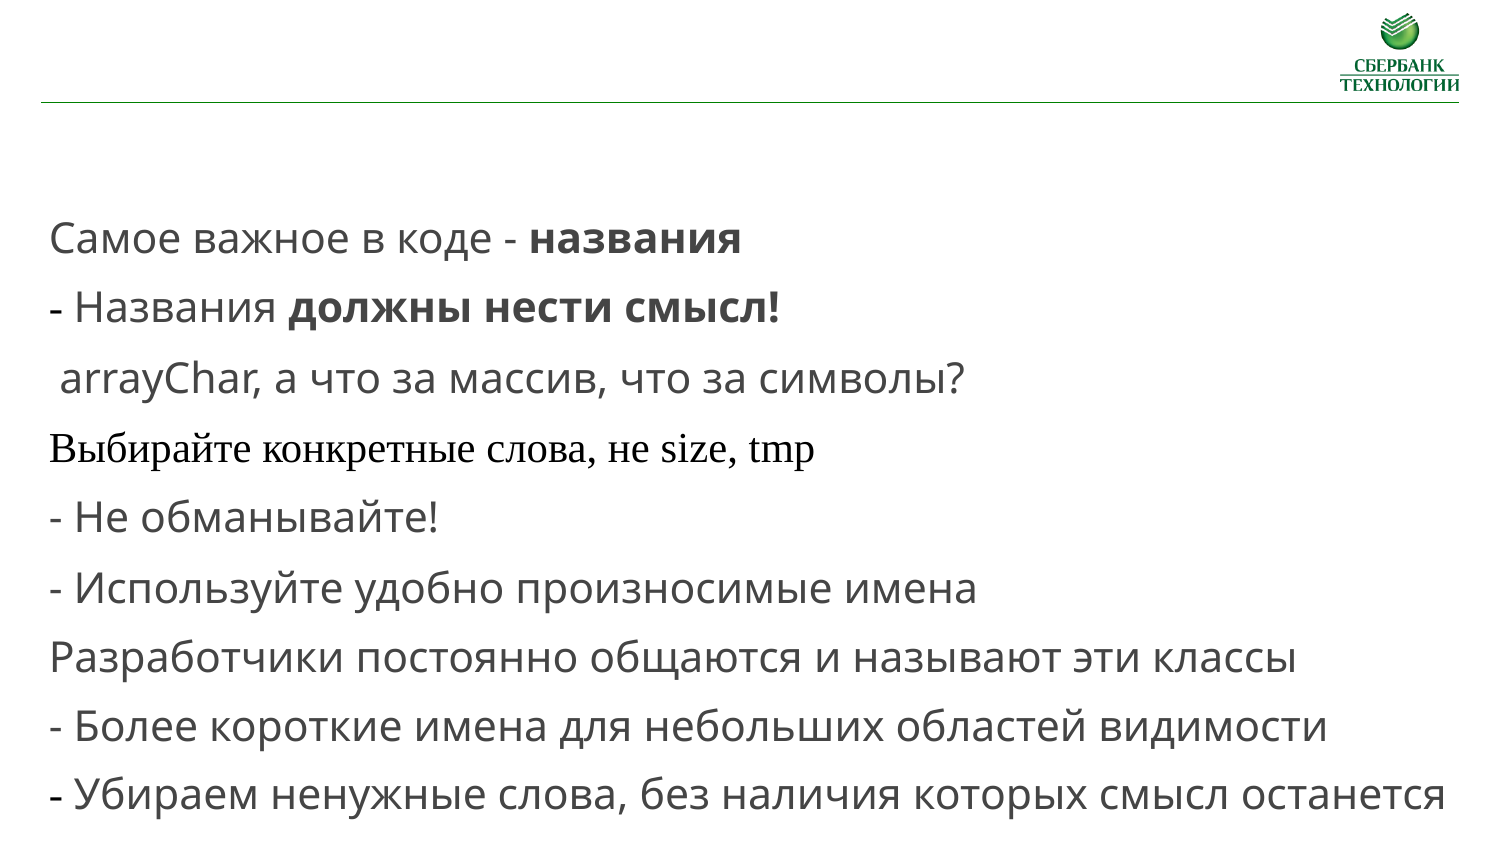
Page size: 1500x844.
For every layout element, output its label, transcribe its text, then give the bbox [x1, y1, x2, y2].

list Самое важное в коде - названия - Названия должны нести смысл! arrayChar, а что за массив, что за символы? Выбирайте конкретные слова, не size, tmp - Не обманывайте! - Используйте удобно произносимые имена Разработчики постоянно общаются и называют эти классы - Более короткие имена для небольших областей видимости - Убираем ненужные слова, без наличия которых смысл останется тем же [40, 183, 1460, 776]
picture [1340, 13, 1459, 91]
